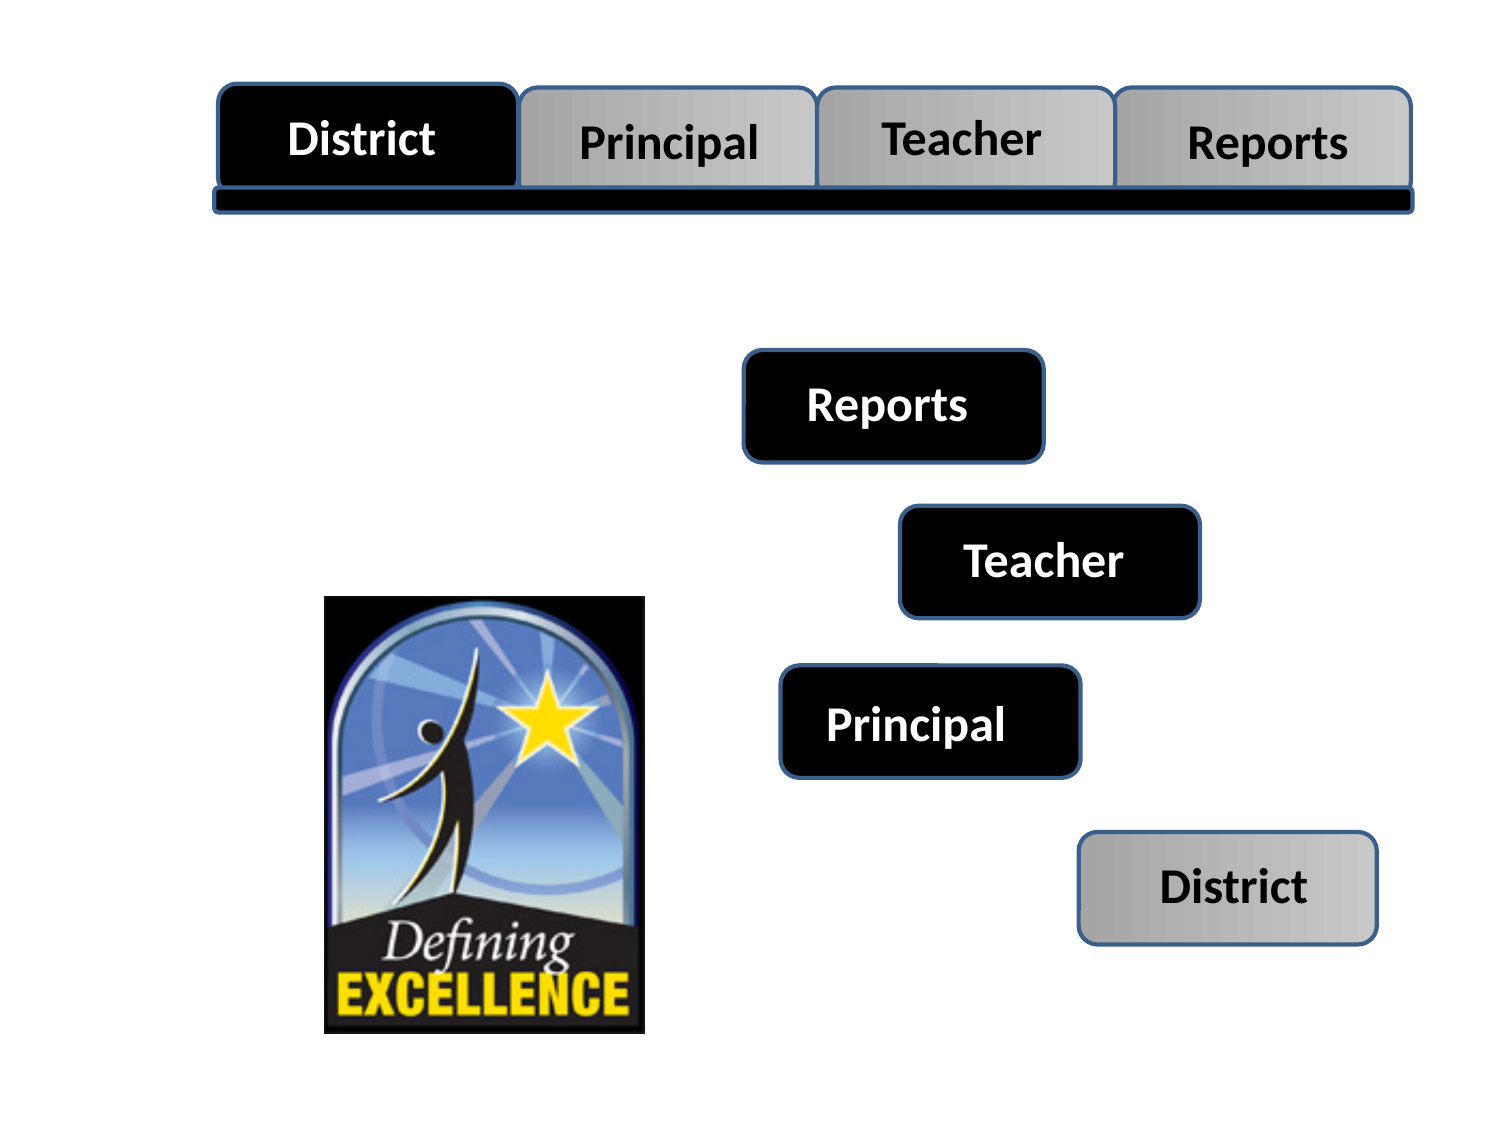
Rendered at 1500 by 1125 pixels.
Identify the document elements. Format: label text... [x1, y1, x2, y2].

picture [324, 596, 646, 1035]
text_box [215, 81, 521, 185]
text_box [212, 185, 1415, 215]
text_box Principal [538, 102, 801, 177]
text_box District [243, 98, 481, 173]
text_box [780, 665, 1081, 779]
text_box [1114, 85, 1413, 186]
text_box Reports [1143, 102, 1394, 177]
text_box Teacher [843, 98, 1081, 173]
text_box [814, 85, 1118, 185]
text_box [899, 505, 1201, 619]
text_box [520, 85, 817, 185]
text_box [1078, 831, 1378, 945]
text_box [743, 349, 1044, 463]
